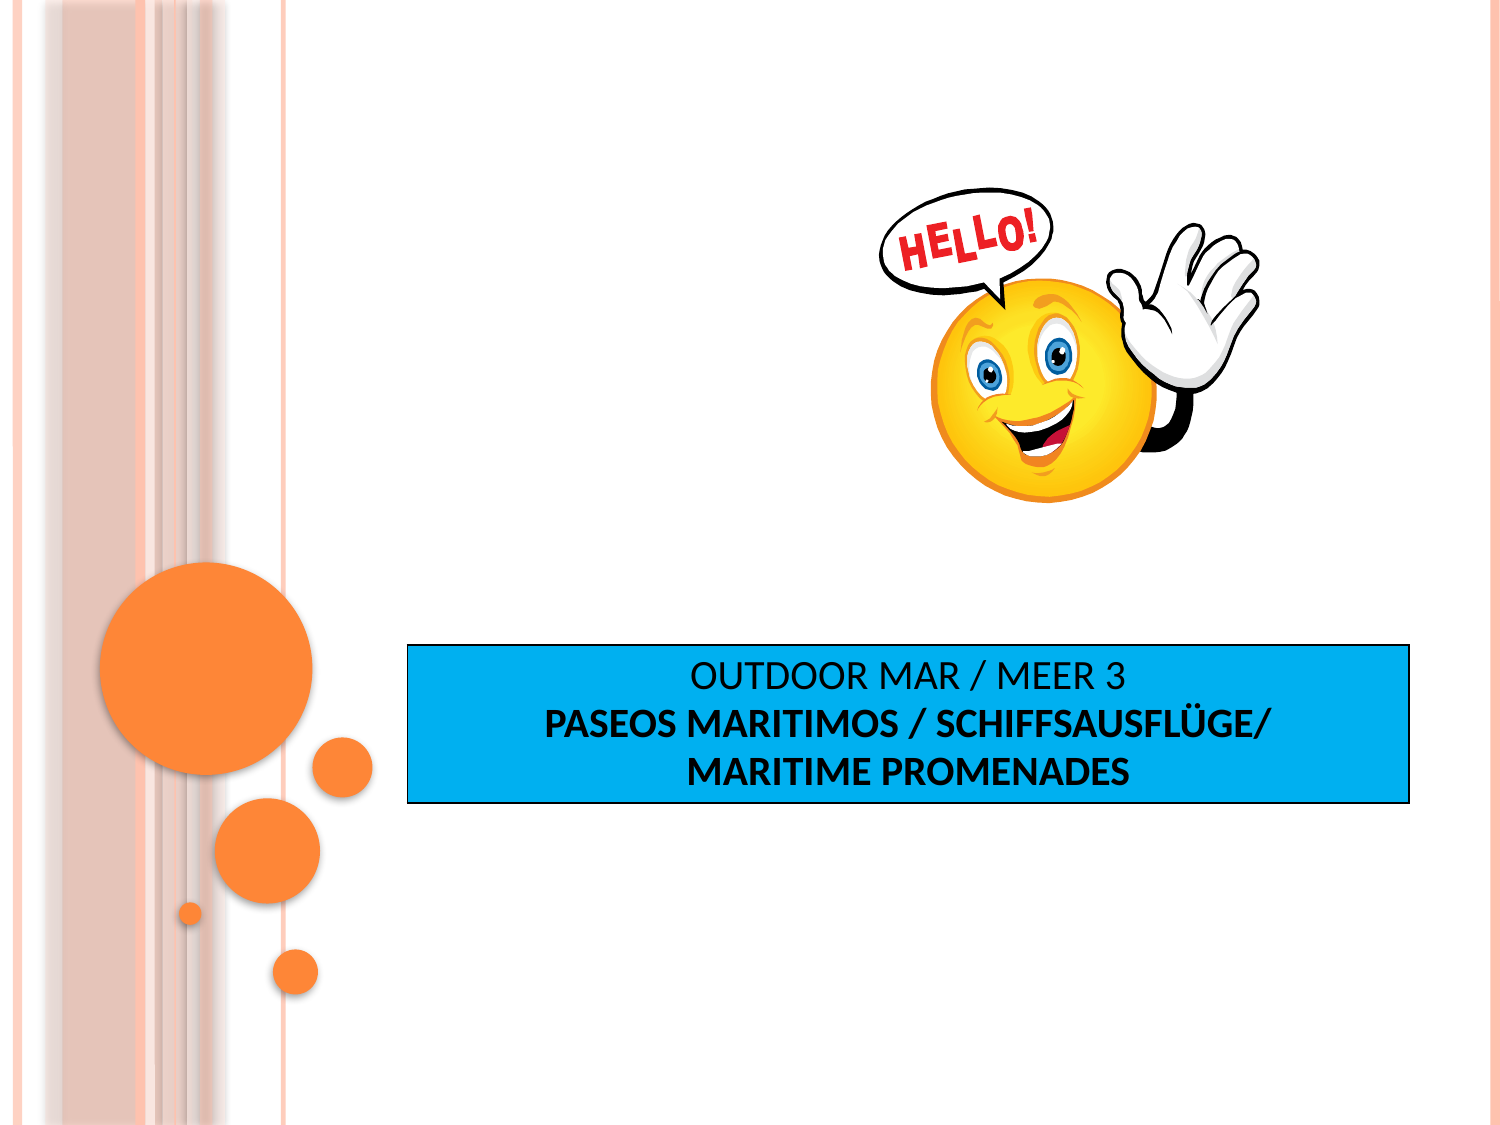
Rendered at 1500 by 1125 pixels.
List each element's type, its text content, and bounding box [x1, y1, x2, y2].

table_header OUTDOOR MAR / MEER 3 PASEOS MARITIMOS / SCHIFFSAUSFLÜGE/ MARITIME PROMENADES [408, 646, 1408, 802]
picture [878, 186, 1261, 504]
